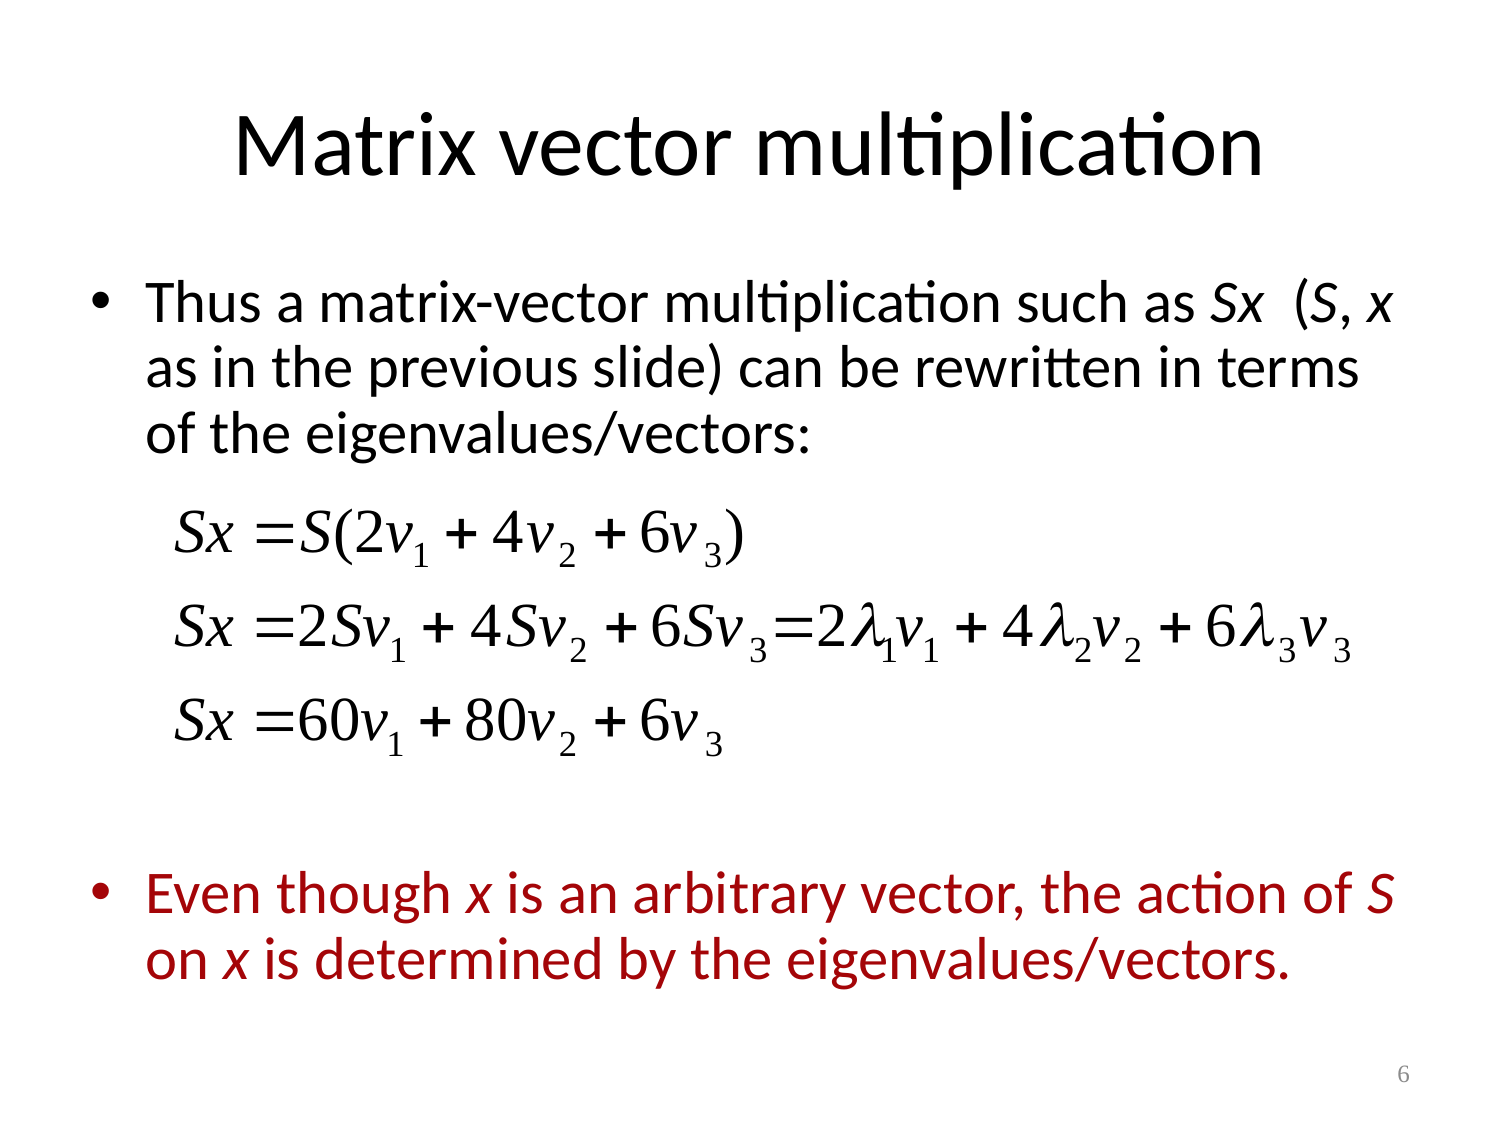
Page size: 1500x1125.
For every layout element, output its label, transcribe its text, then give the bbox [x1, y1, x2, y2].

list Thus a matrix-vector multiplication such as Sx (S, x as in the previous slide) can be rewritten in terms of the eigenvalues/vectors: Even though x is an arbitrary vector, the action of S on x is determined by the eigenvalues/vectors. [75, 262, 1425, 1005]
slide_number 6 [1074, 1042, 1425, 1103]
title Matrix vector multiplication [75, 45, 1425, 233]
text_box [164, 499, 1363, 762]
